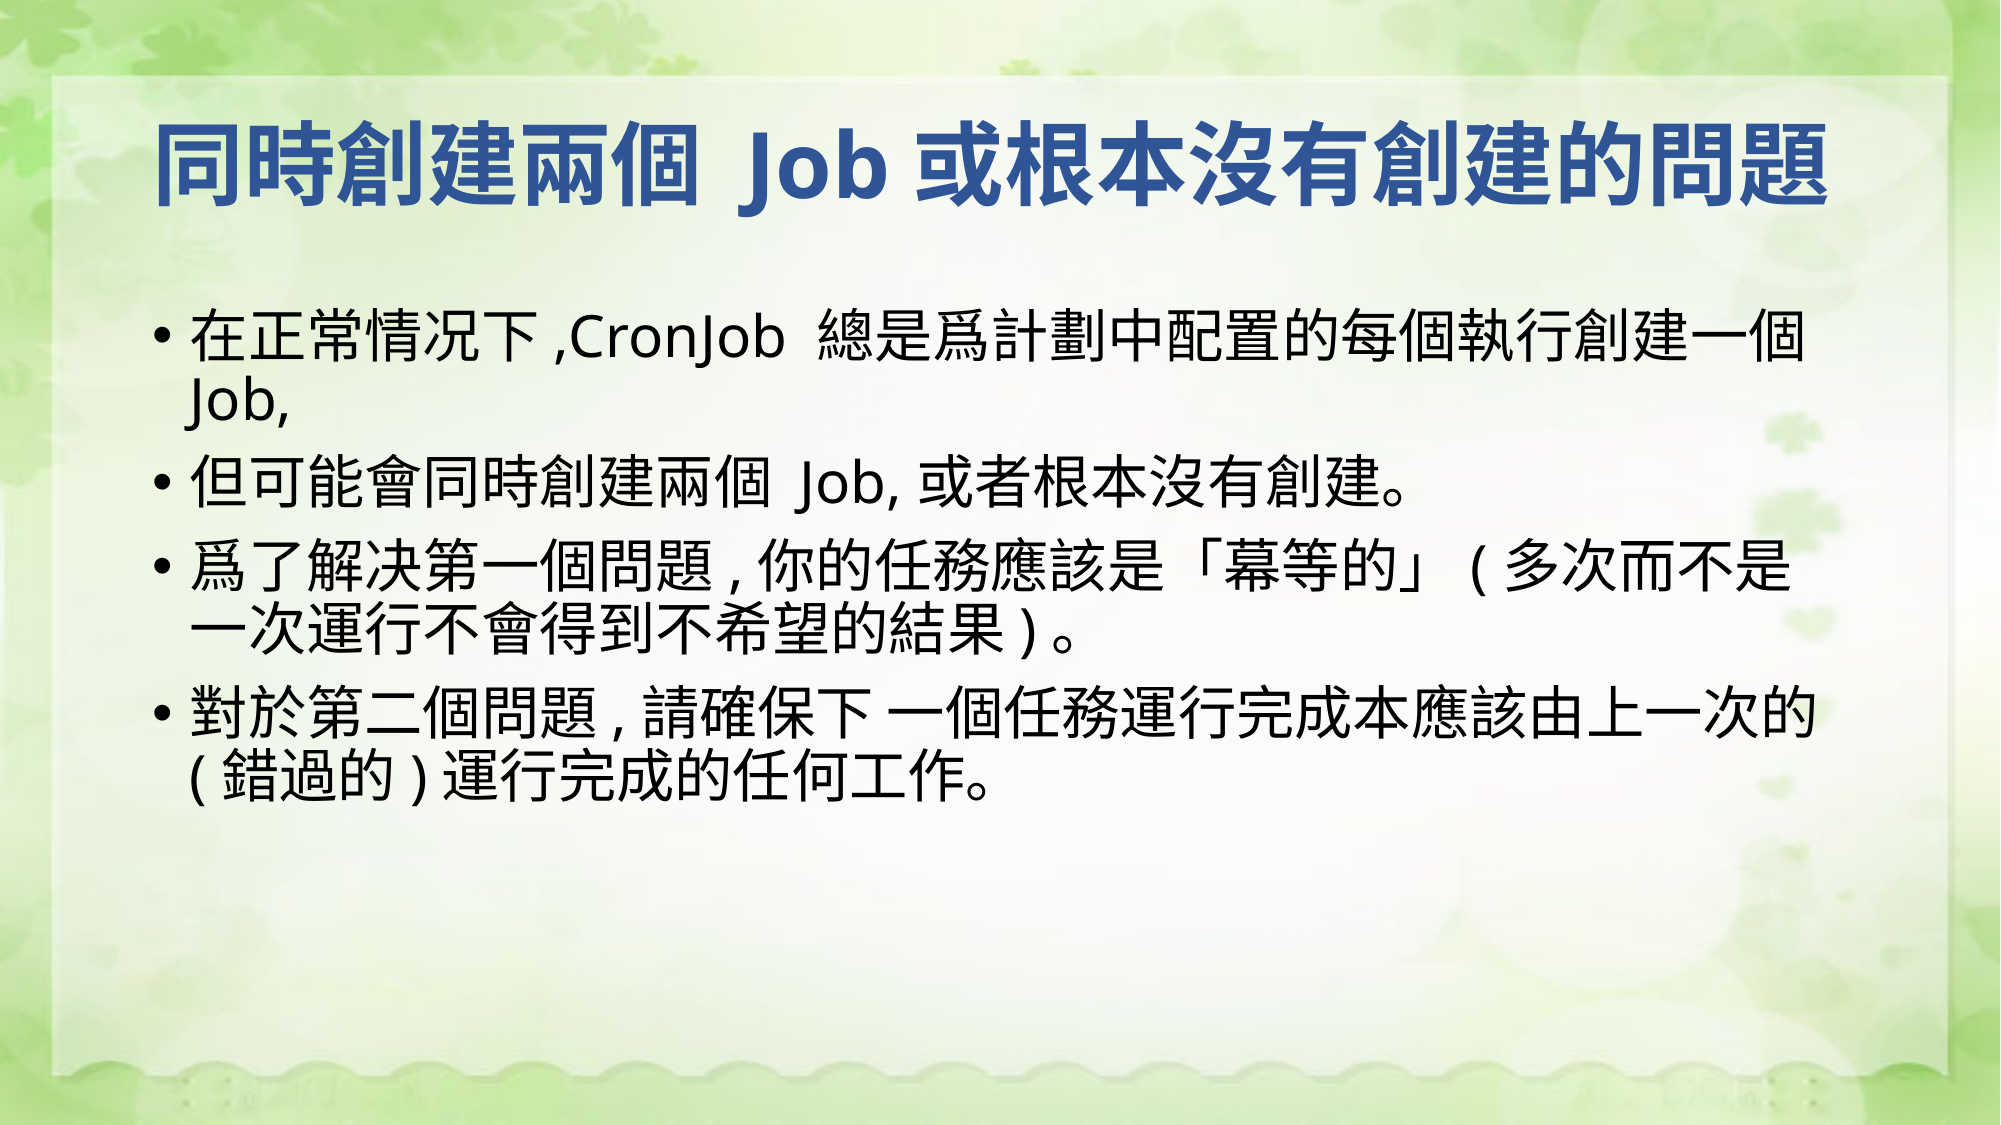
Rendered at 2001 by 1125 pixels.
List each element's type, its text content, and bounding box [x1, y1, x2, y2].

list 在正常情况下,CronJob 總是爲計劃中配置的每個執行創建一個 Job, 但可能會同時創建兩個 Job,或者根本沒有創建。 爲了解决第一個問題,你的任務應該是「幕等的」(多次而不是一次運行不會得到不希望的結果)。 對於第二個問題,請確保下 一個任務運行完成本應該由上一次的(錯過的)運行完成的任何工作。 [137, 299, 1863, 1014]
picture [0, 0, 2001, 1125]
title 同時創建兩個 Job或根本沒有創建的問題 [137, 59, 1863, 278]
